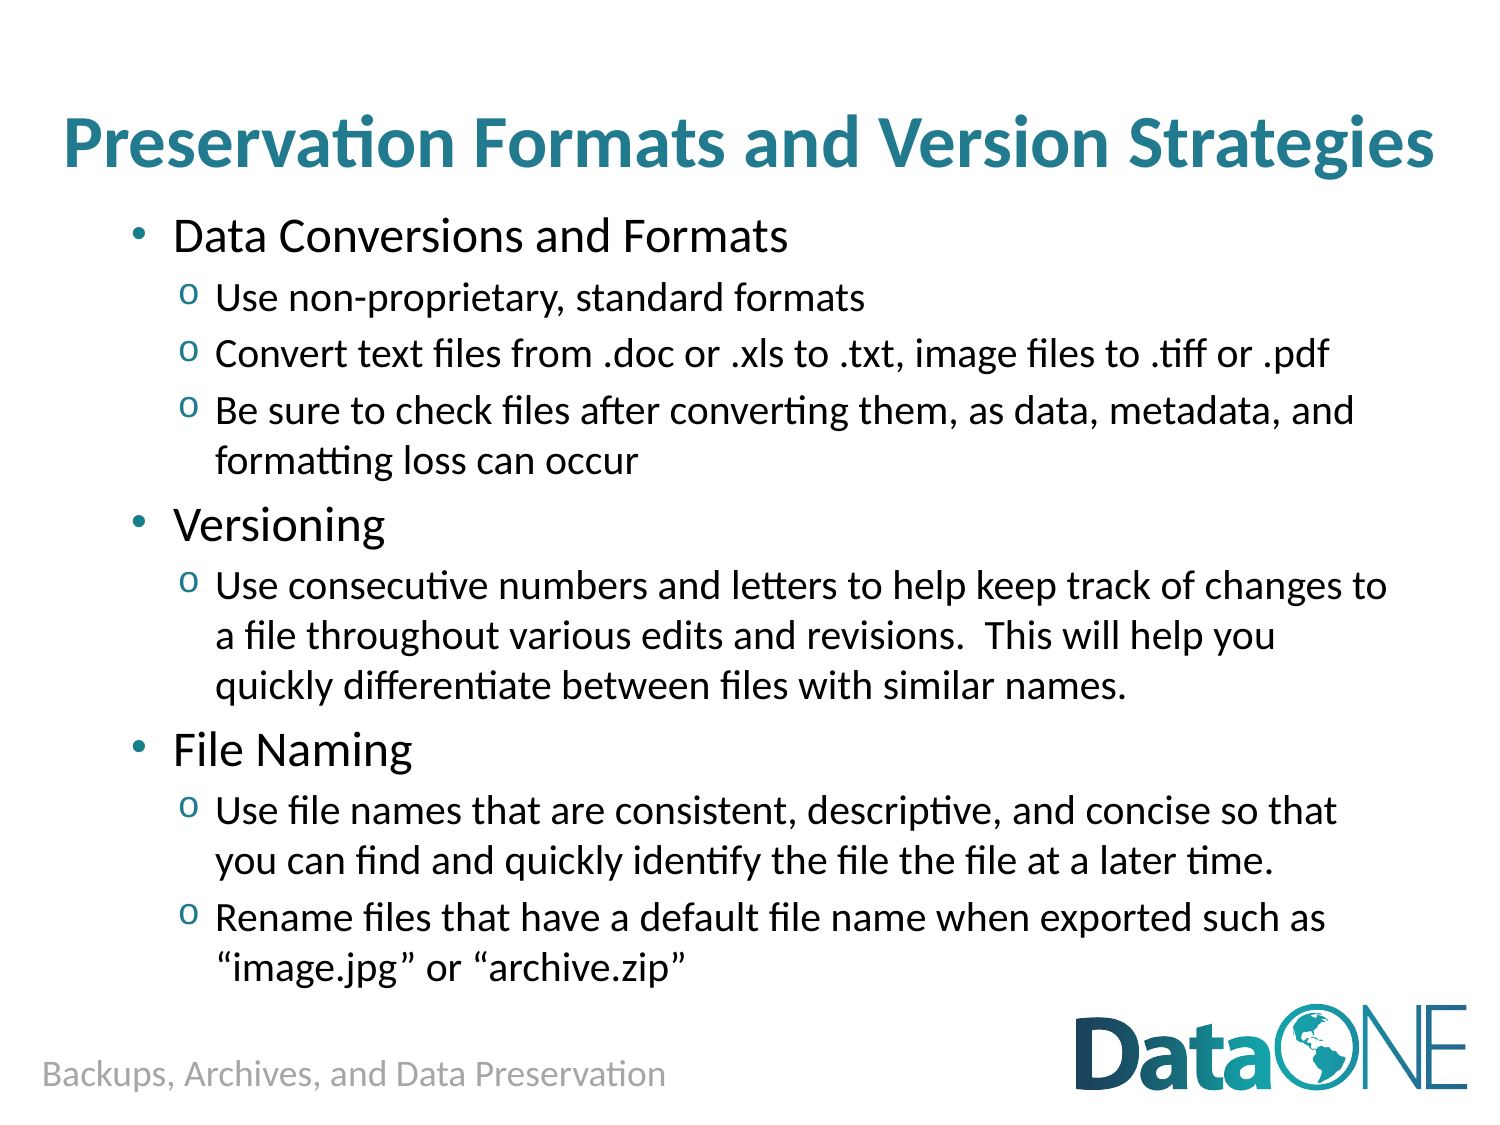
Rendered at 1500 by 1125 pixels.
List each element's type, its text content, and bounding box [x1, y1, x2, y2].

title Preservation Formats and Version Strategies [0, 80, 1500, 196]
list Data Conversions and Formats Use non-proprietary, standard formats Convert text files from .doc or .xls to .txt, image files to .tiff or .pdf Be sure to check files after converting them, as data, metadata, and formatting loss can occur Versioning Use consecutive numbers and letters to help keep track of changes to a file throughout various edits and revisions. This will help you quickly differentiate between files with similar names. File Naming Use file names that are consistent, descriptive, and concise so that you can find and quickly identify the file the file at a later time. Rename files that have a default file name when exported such as “image.jpg” or “archive.zip” [98, 196, 1410, 973]
picture [1074, 1000, 1471, 1095]
